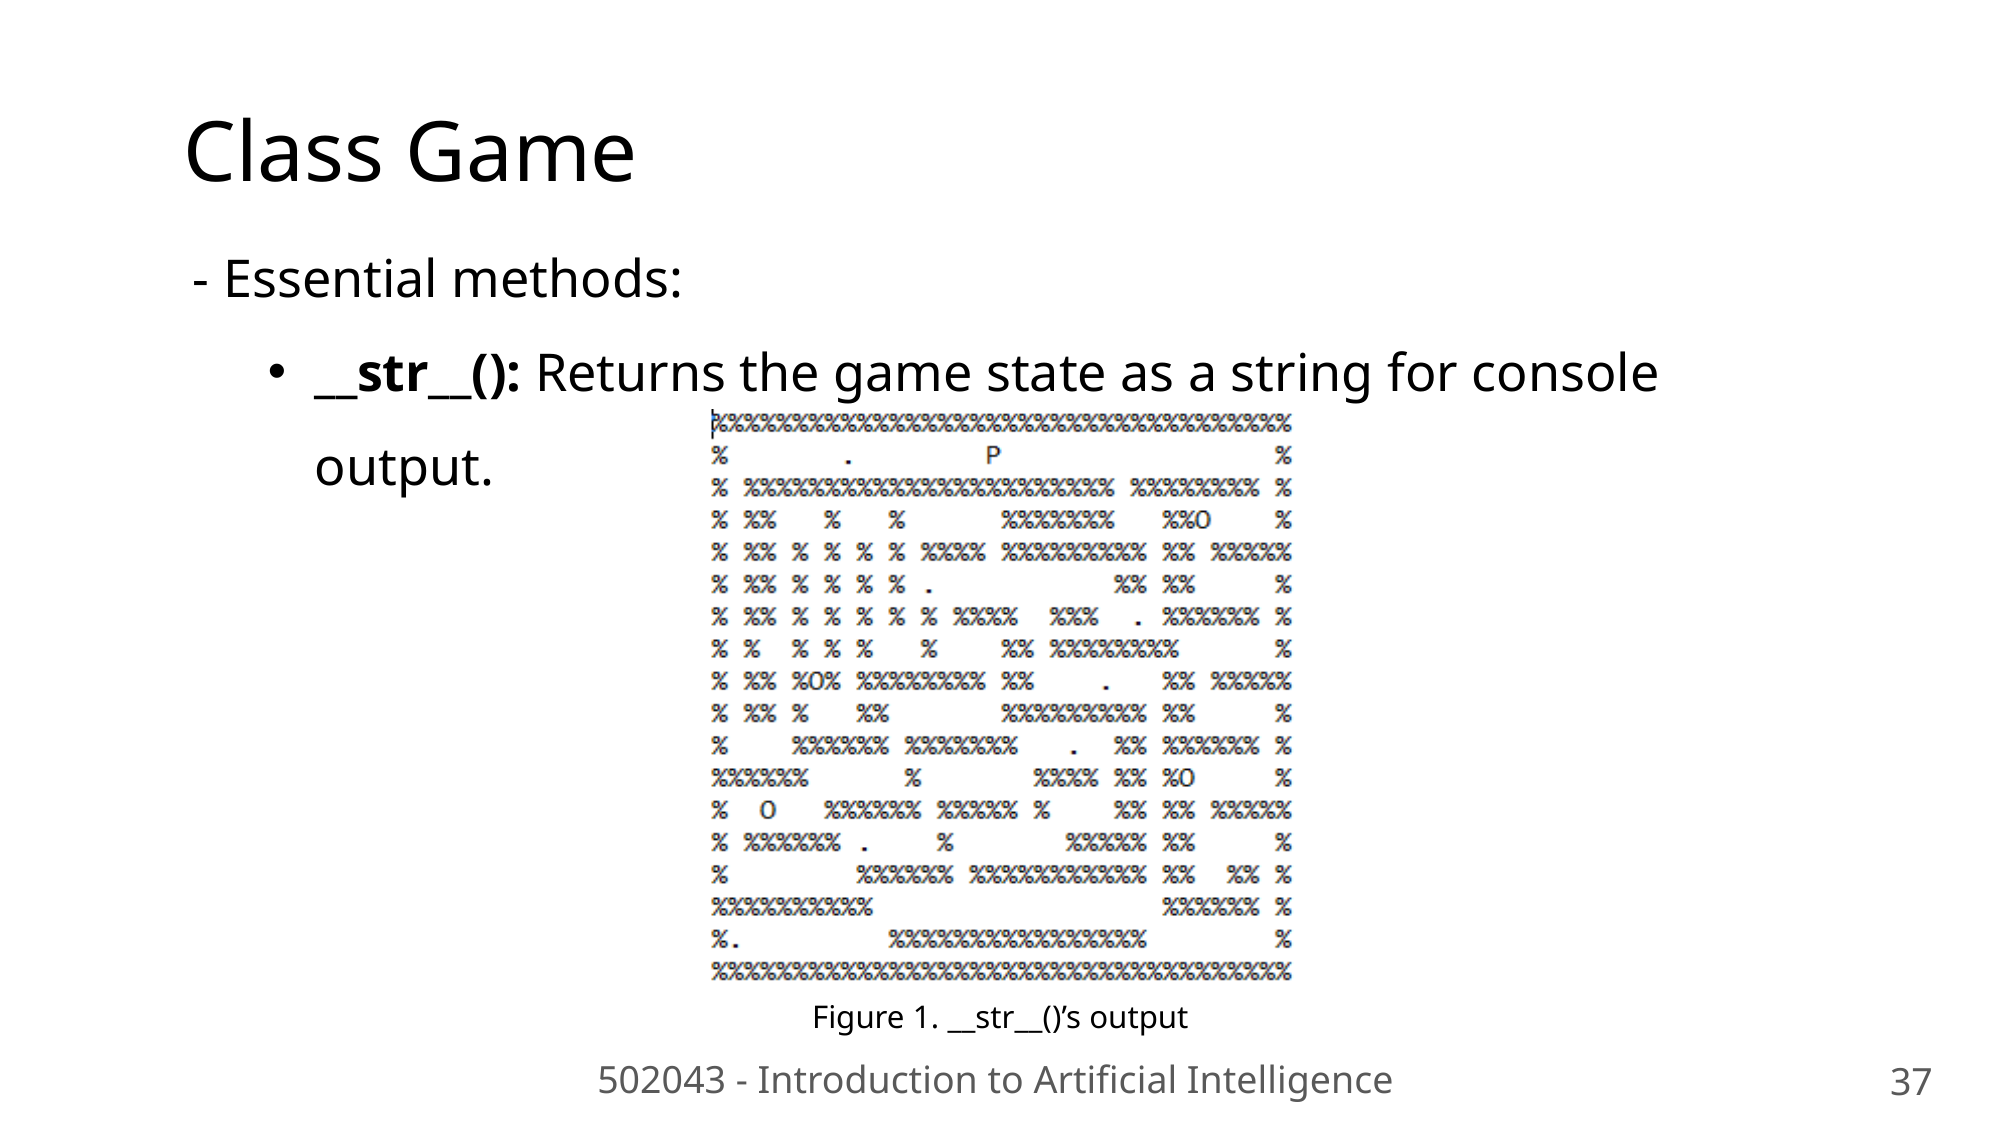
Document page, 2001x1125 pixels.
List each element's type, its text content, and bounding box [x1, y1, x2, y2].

text_box Figure 1. __str__()’s output [797, 993, 1204, 1042]
text_box Class Game [168, 90, 653, 206]
picture [704, 409, 1296, 984]
text_box - Essential methods: __str__(): Returns the game state as a string for console output. [178, 207, 1827, 503]
text_box 37 [1875, 1050, 1948, 1111]
text_box 502043 - Introduction to Artificial Intelligence [582, 1048, 1419, 1109]
